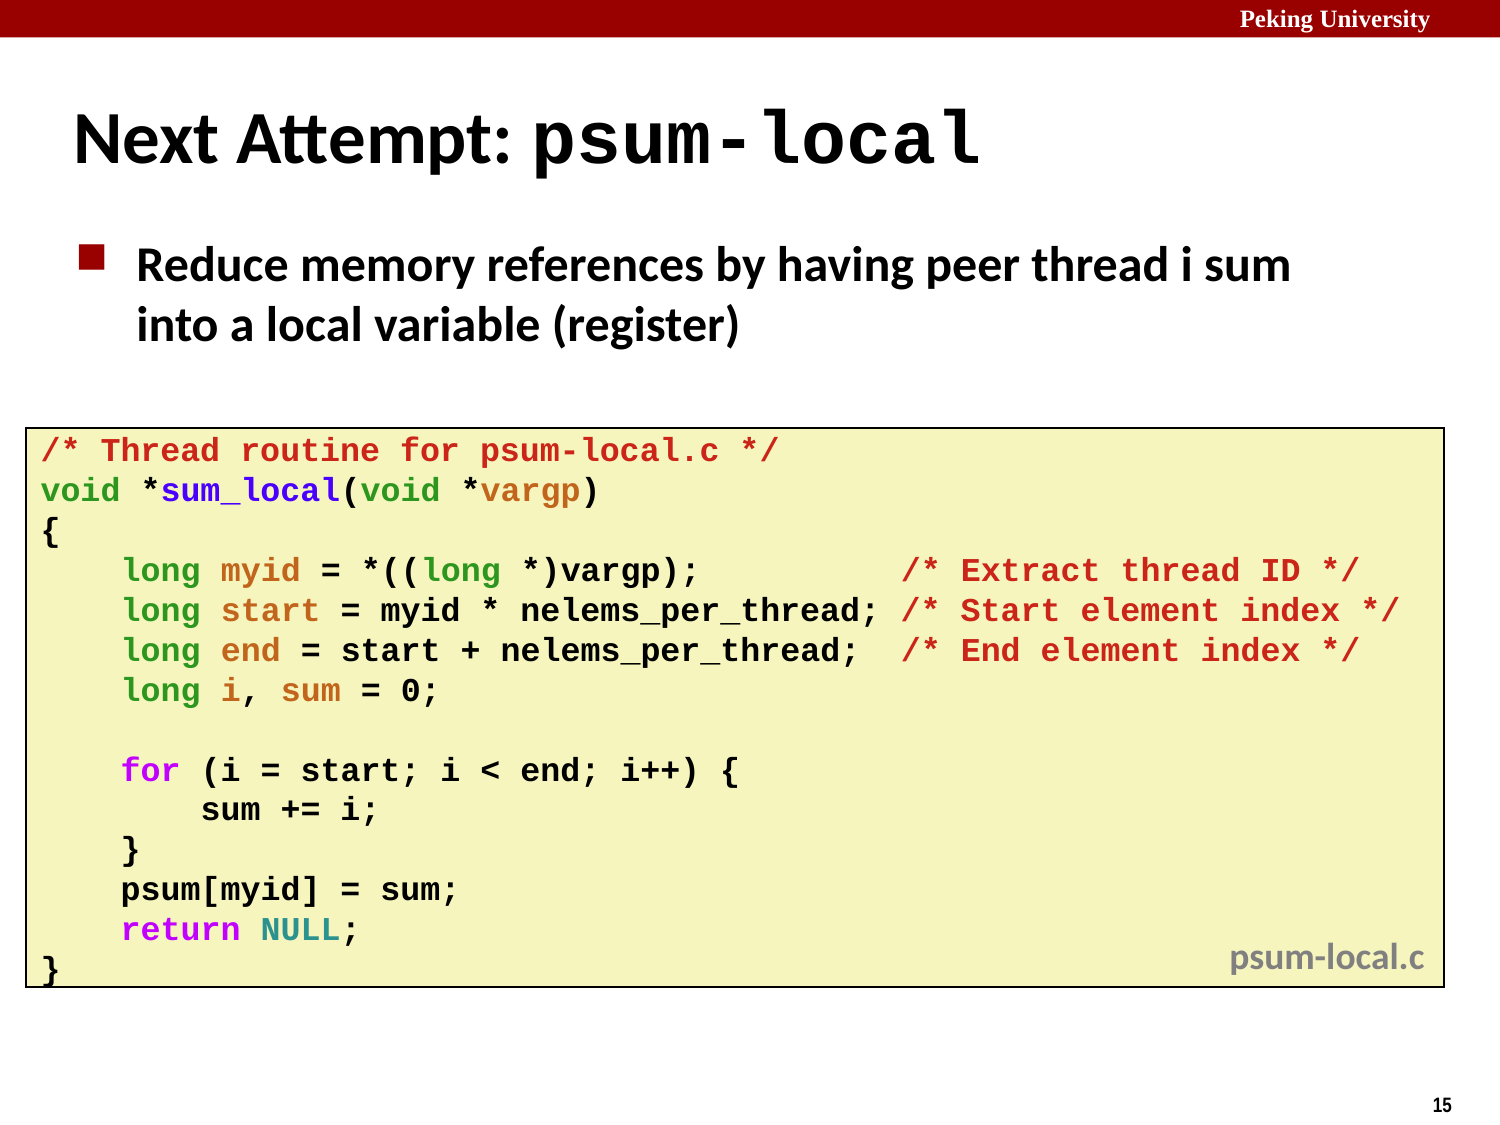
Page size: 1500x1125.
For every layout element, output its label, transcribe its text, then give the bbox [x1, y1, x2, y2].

title Next Attempt: psum-local [58, 71, 1305, 197]
text_box /* Thread routine for psum-local.c */ void *sum_local(void *vargp) { long myid = *((long *)vargp); /* Extract thread ID */ long start = myid * nelems_per_thread; /* Start element index */ long end = start + nelems_per_thread; /* End element index */ long i, sum = 0; for (i = start; i < end; i++) { sum += i; } psum[myid] = sum; return NULL; } [25, 428, 1444, 988]
list Reduce memory references by having peer thread i sum into a local variable (register) [64, 223, 1361, 376]
text_box psum-local.c [1214, 924, 1440, 985]
